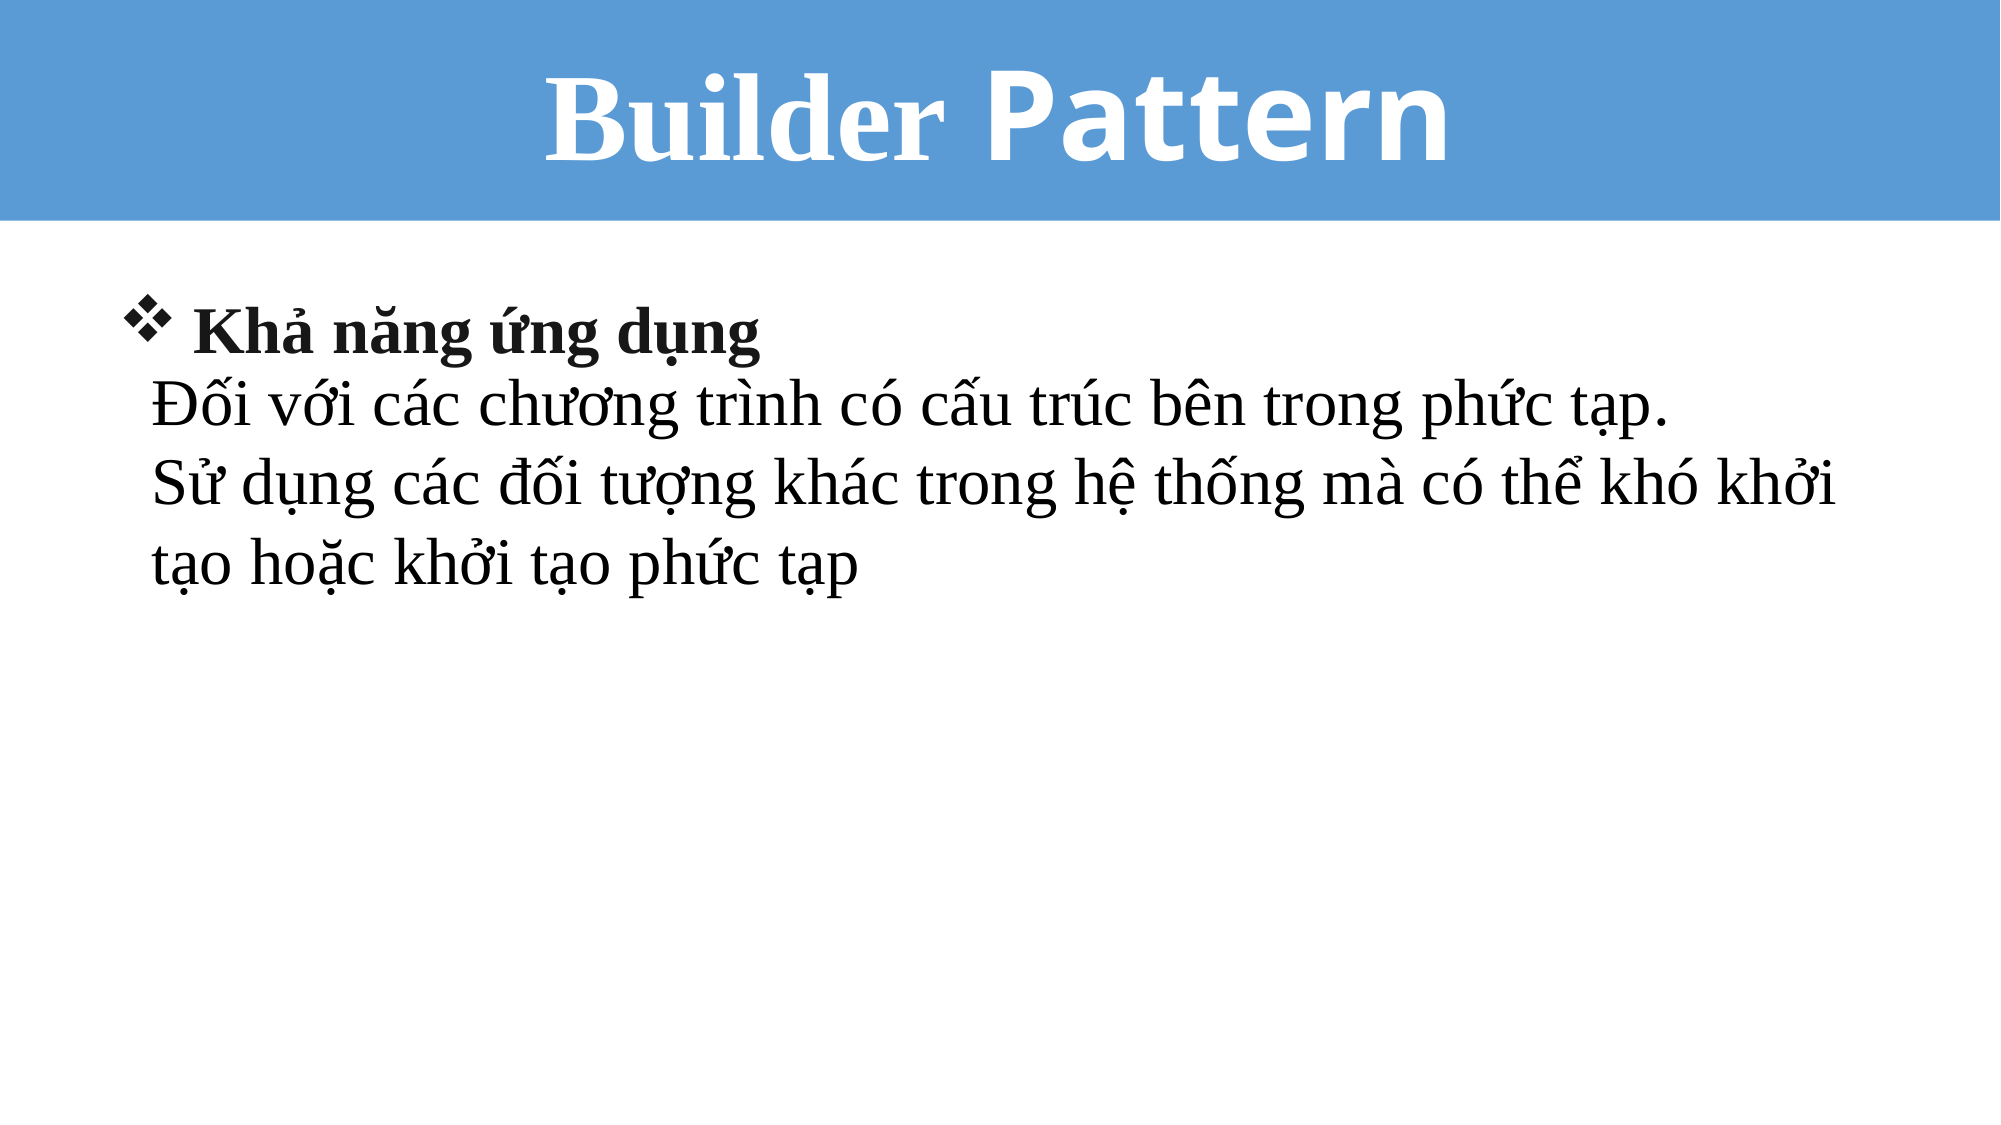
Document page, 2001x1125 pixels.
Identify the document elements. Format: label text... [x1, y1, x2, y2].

text_box Khả năng ứng dụng [103, 239, 777, 350]
text_box Builder Pattern [0, 0, 2000, 222]
text_box Đối với các chương trình có cấu trúc bên trong phức tạp. Sử dụng các đối tượng khác trong hệ thống mà có thể khó khởi tạo hoặc khởi tạo phức tạp [62, 350, 1938, 606]
